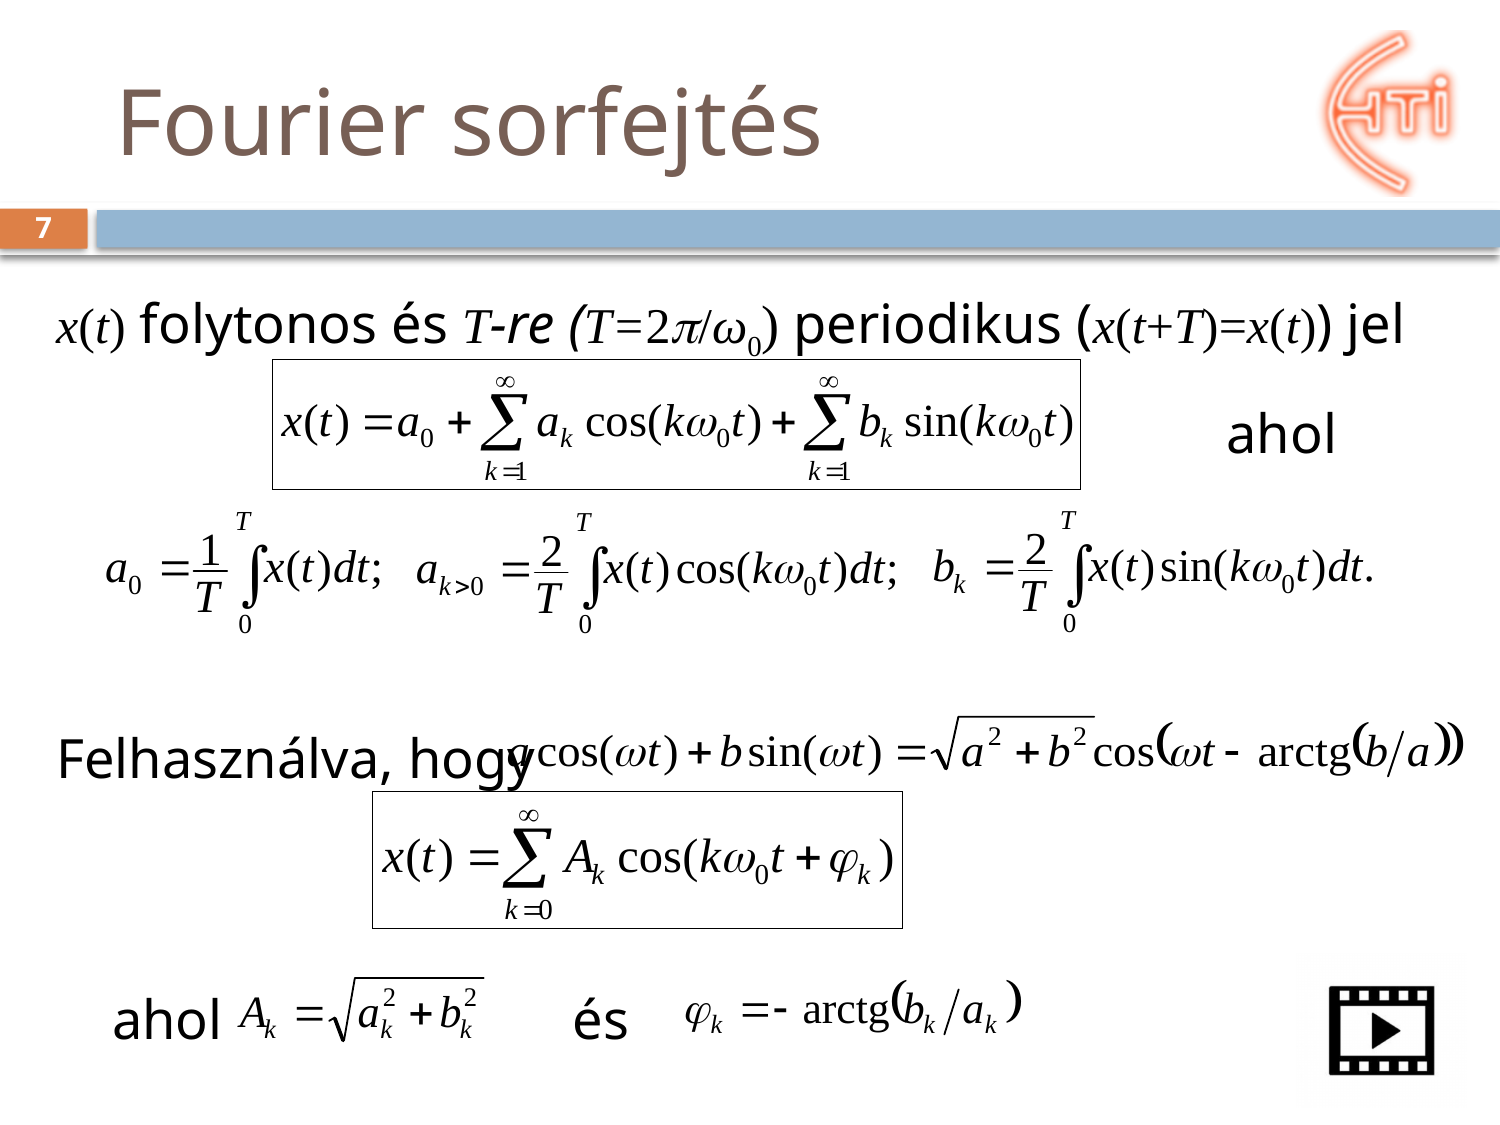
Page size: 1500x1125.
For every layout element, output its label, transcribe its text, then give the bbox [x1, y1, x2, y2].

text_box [408, 500, 906, 645]
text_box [372, 791, 903, 929]
picture [1304, 30, 1471, 197]
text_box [499, 705, 1466, 785]
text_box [229, 966, 491, 1052]
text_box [678, 978, 1022, 1046]
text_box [97, 498, 390, 645]
title Fourier sorfejtés [100, 37, 1300, 200]
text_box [272, 359, 1082, 491]
slide_number 7 [0, 208, 88, 249]
text_box x(t) folytonos és T-re (T=2/ω0) periodikus (x(t+T)=x(t)) jel ahol Felhasználva, hogy ahol és [41, 281, 1438, 1094]
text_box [926, 498, 1381, 643]
picture [1295, 953, 1467, 1108]
